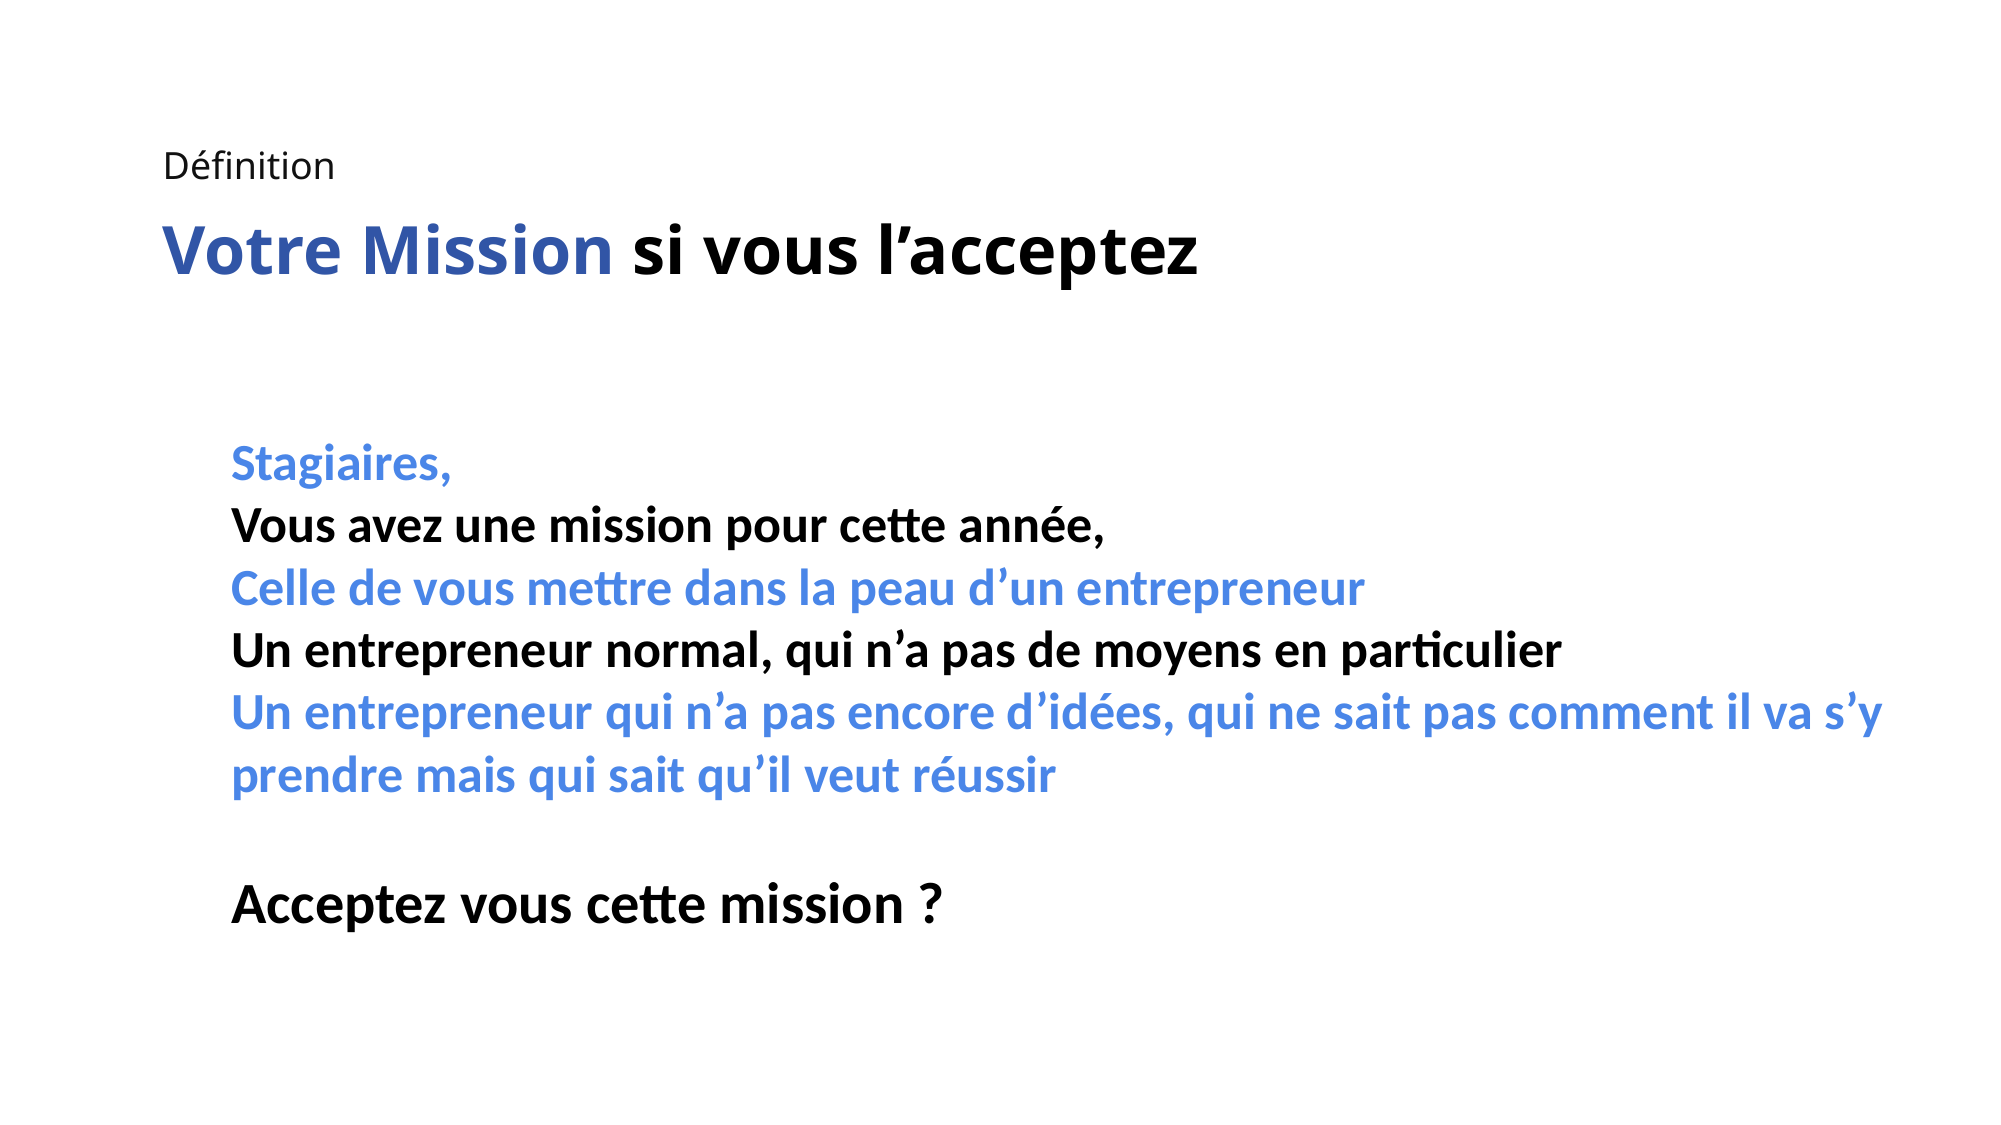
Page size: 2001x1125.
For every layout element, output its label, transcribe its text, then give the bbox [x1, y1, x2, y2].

text_box Définition [147, 140, 627, 188]
text_box Stagiaires, Vous avez une mission pour cette année, Celle de vous mettre dans la peau d’un entrepreneur Un entrepreneur normal, qui n’a pas de moyens en particulier Un entrepreneur qui n’a pas encore d’idées, qui ne sait pas comment il va s’y prendre mais qui sait qu’il veut réussir Acceptez vous cette mission ? [206, 420, 2000, 943]
text_box Votre Mission si vous l’acceptez [147, 200, 1710, 295]
